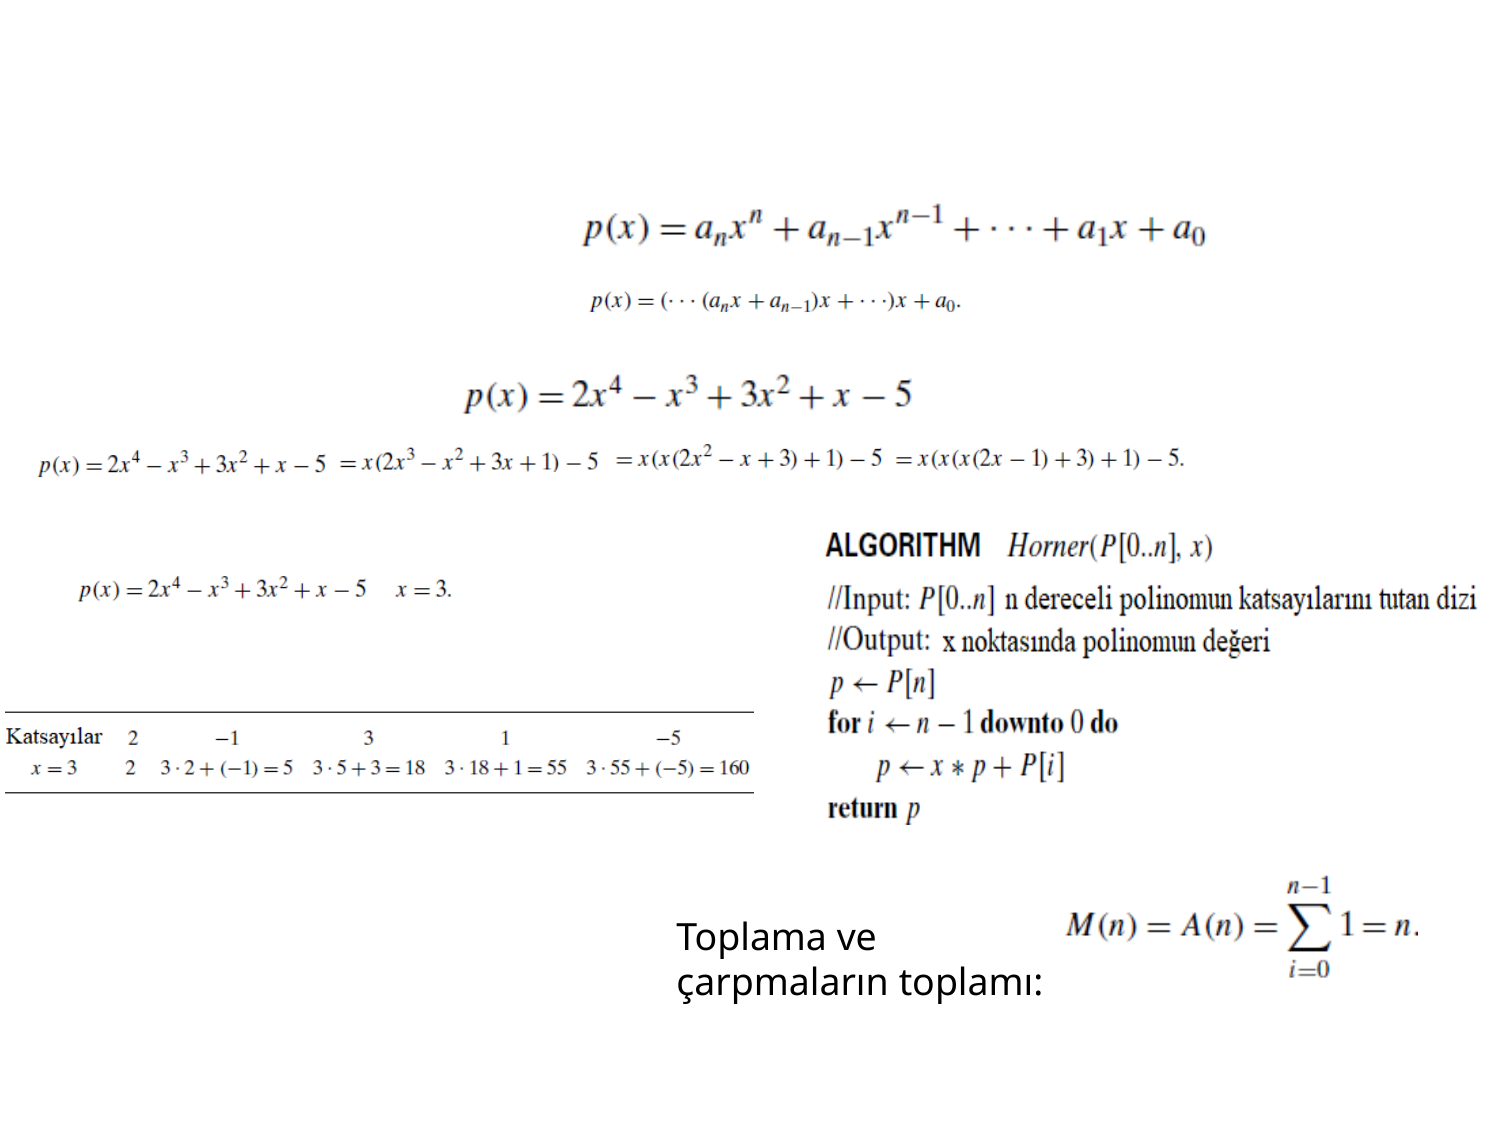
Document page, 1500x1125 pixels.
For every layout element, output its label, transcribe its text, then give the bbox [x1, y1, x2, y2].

text_box Toplama ve çarpmaların toplamı: [661, 905, 1061, 1011]
picture [460, 355, 923, 427]
picture [573, 189, 1222, 258]
picture [75, 569, 457, 610]
picture [585, 287, 963, 318]
picture [30, 443, 604, 482]
picture [814, 516, 1488, 825]
picture [1060, 871, 1418, 985]
picture [613, 439, 1186, 472]
picture [5, 707, 754, 797]
